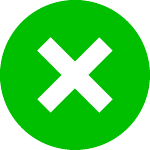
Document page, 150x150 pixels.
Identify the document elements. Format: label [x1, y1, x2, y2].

text_box [43, 43, 107, 107]
text_box [0, 0, 150, 150]
